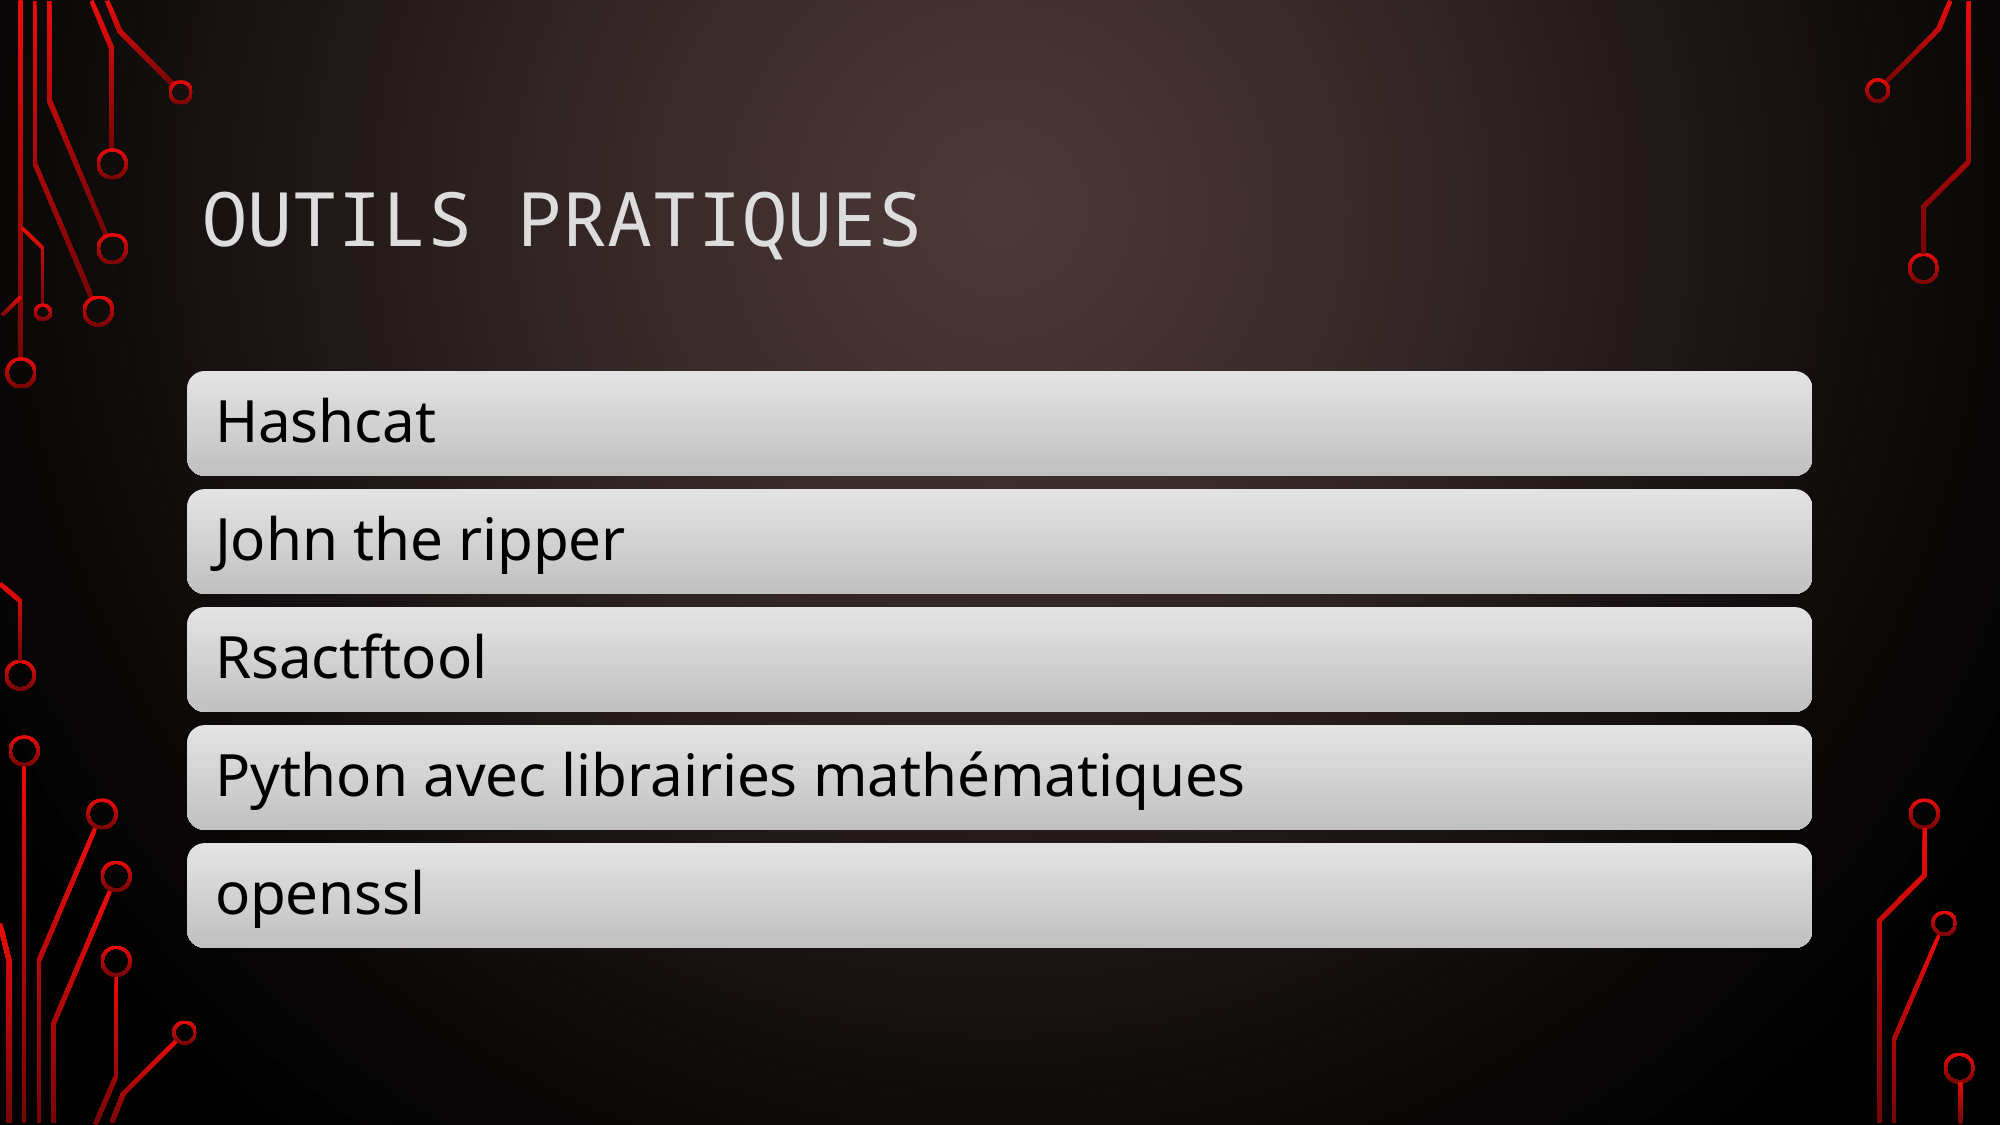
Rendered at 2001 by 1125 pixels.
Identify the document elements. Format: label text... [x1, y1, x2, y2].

title Outils pratiques [187, 101, 1813, 344]
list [186, 368, 1813, 951]
